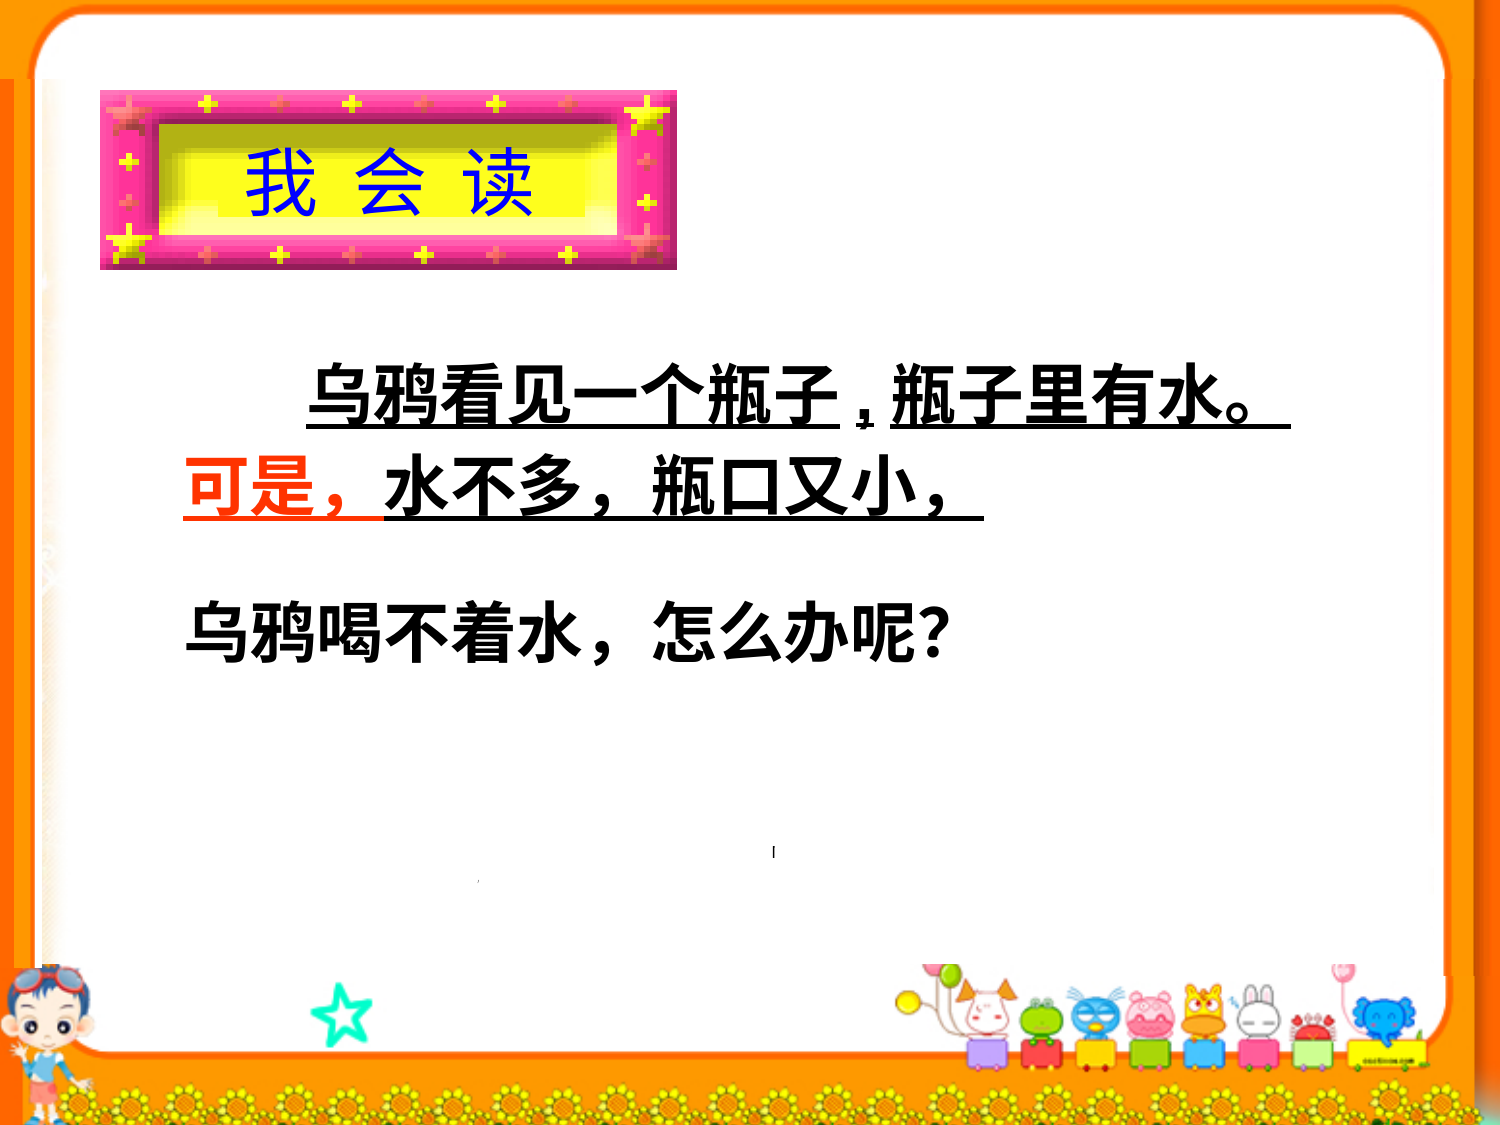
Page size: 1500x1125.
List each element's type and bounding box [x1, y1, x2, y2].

text_box [0, 0, 1500, 1125]
picture [100, 90, 677, 270]
